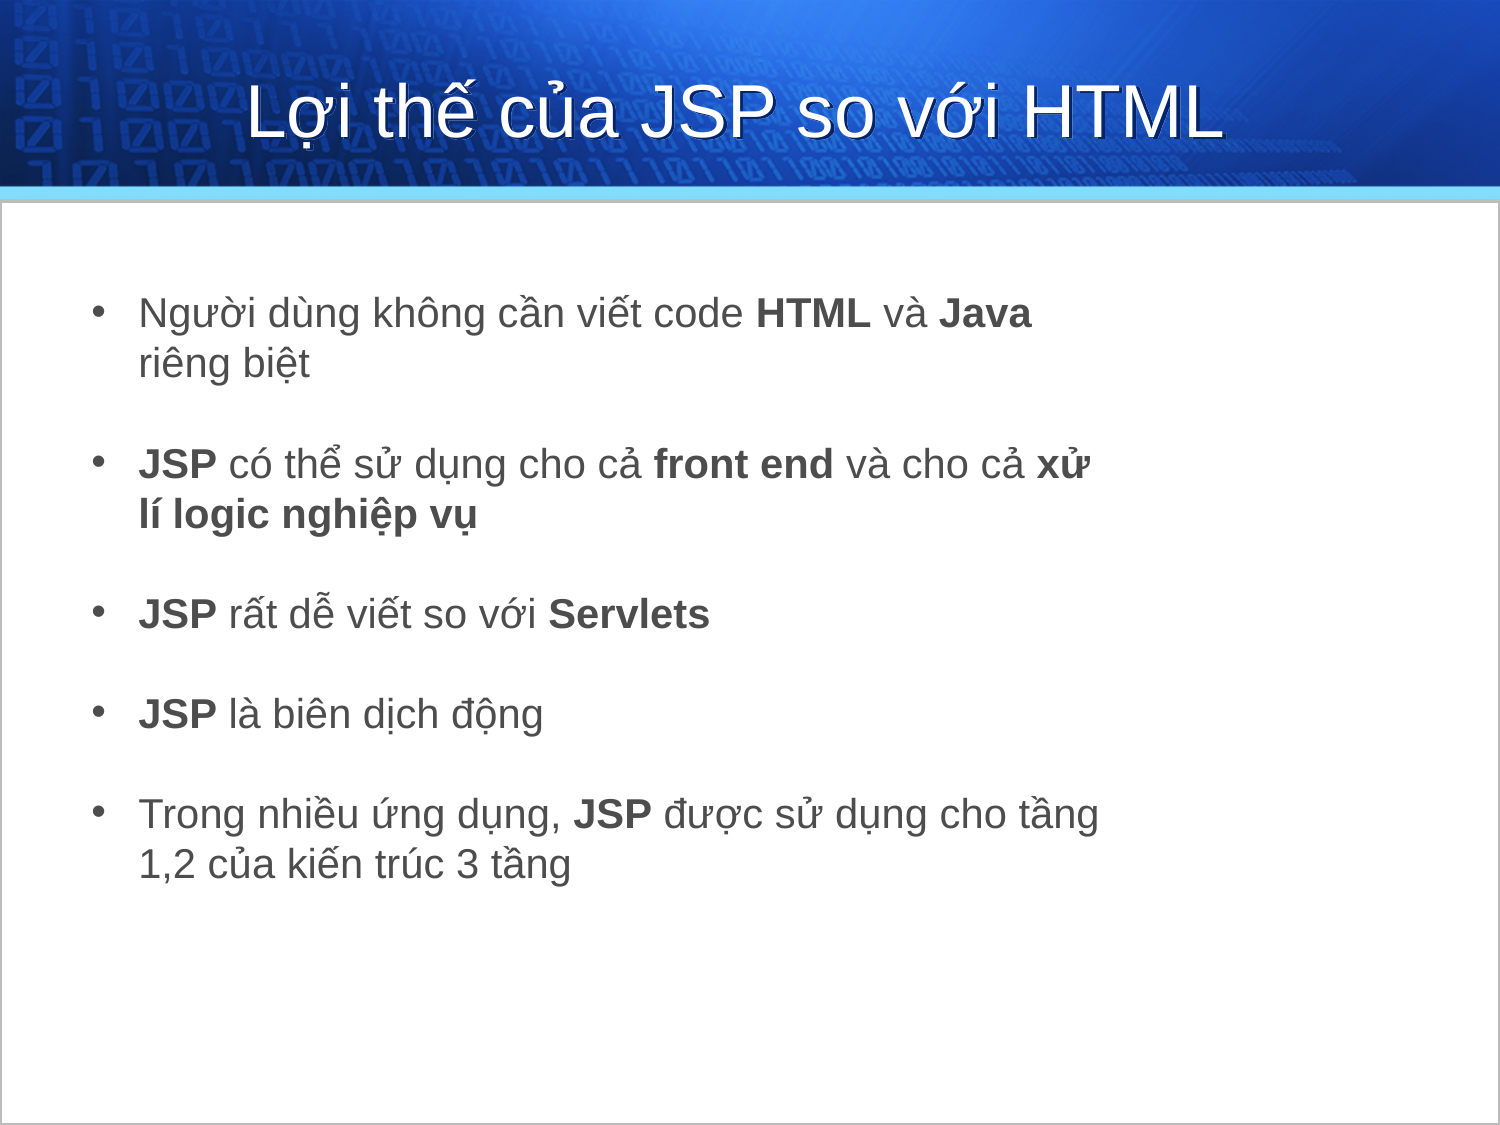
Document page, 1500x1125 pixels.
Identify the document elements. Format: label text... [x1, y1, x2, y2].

text_box Người dùng không cần viết code HTML và Java riêng biệt JSP có thể sử dụng cho cả front end và cho cả xử lí logic nghiệp vụ JSP rất dễ viết so với Servlets JSP là biên dịch động Trong nhiều ứng dụng, JSP được sử dụng cho tầng 1,2 của kiến trúc 3 tầng [76, 278, 1128, 894]
title Lợi thế của JSP so với HTML [229, 65, 1471, 150]
picture [0, 0, 1500, 199]
